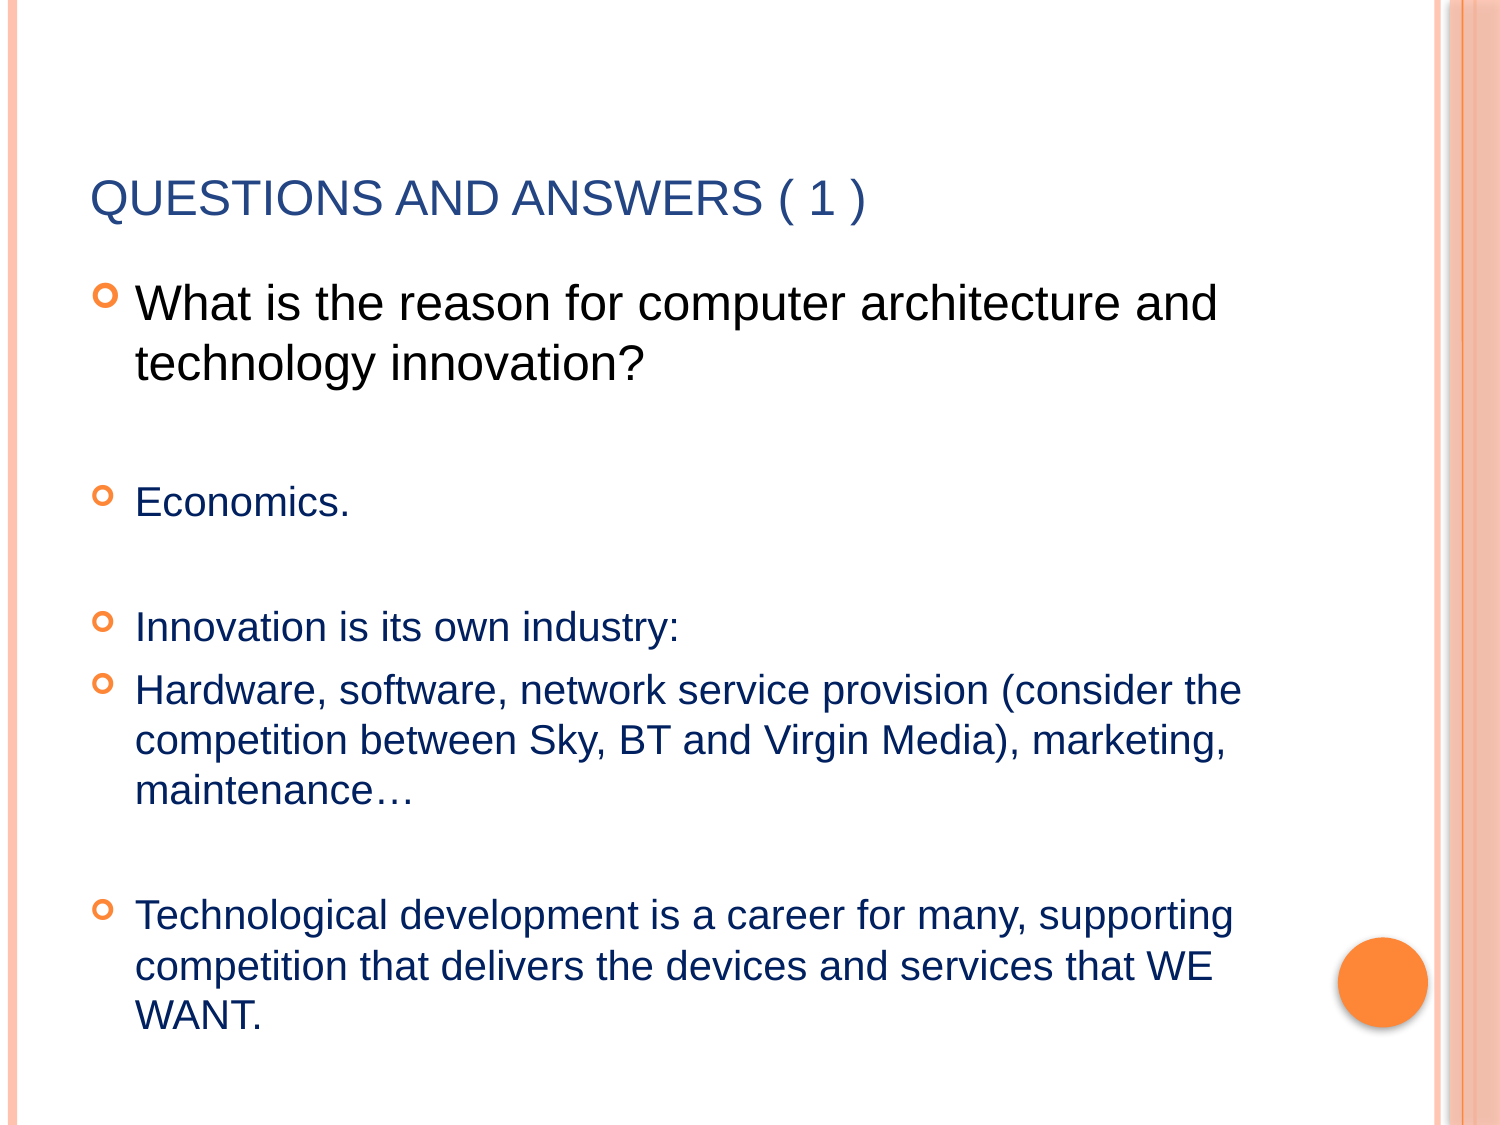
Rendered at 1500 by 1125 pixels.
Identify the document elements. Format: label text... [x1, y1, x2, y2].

list What is the reason for computer architecture and technology innovation? Economics. Innovation is its own industry: Hardware, software, network service provision (consider the competition between Sky, BT and Virgin Media), marketing, maintenance… Technological development is a career for many, supporting competition that delivers the devices and services that WE WANT. [75, 262, 1300, 1062]
title Questions and Answers ( 1 ) [75, 45, 1300, 233]
